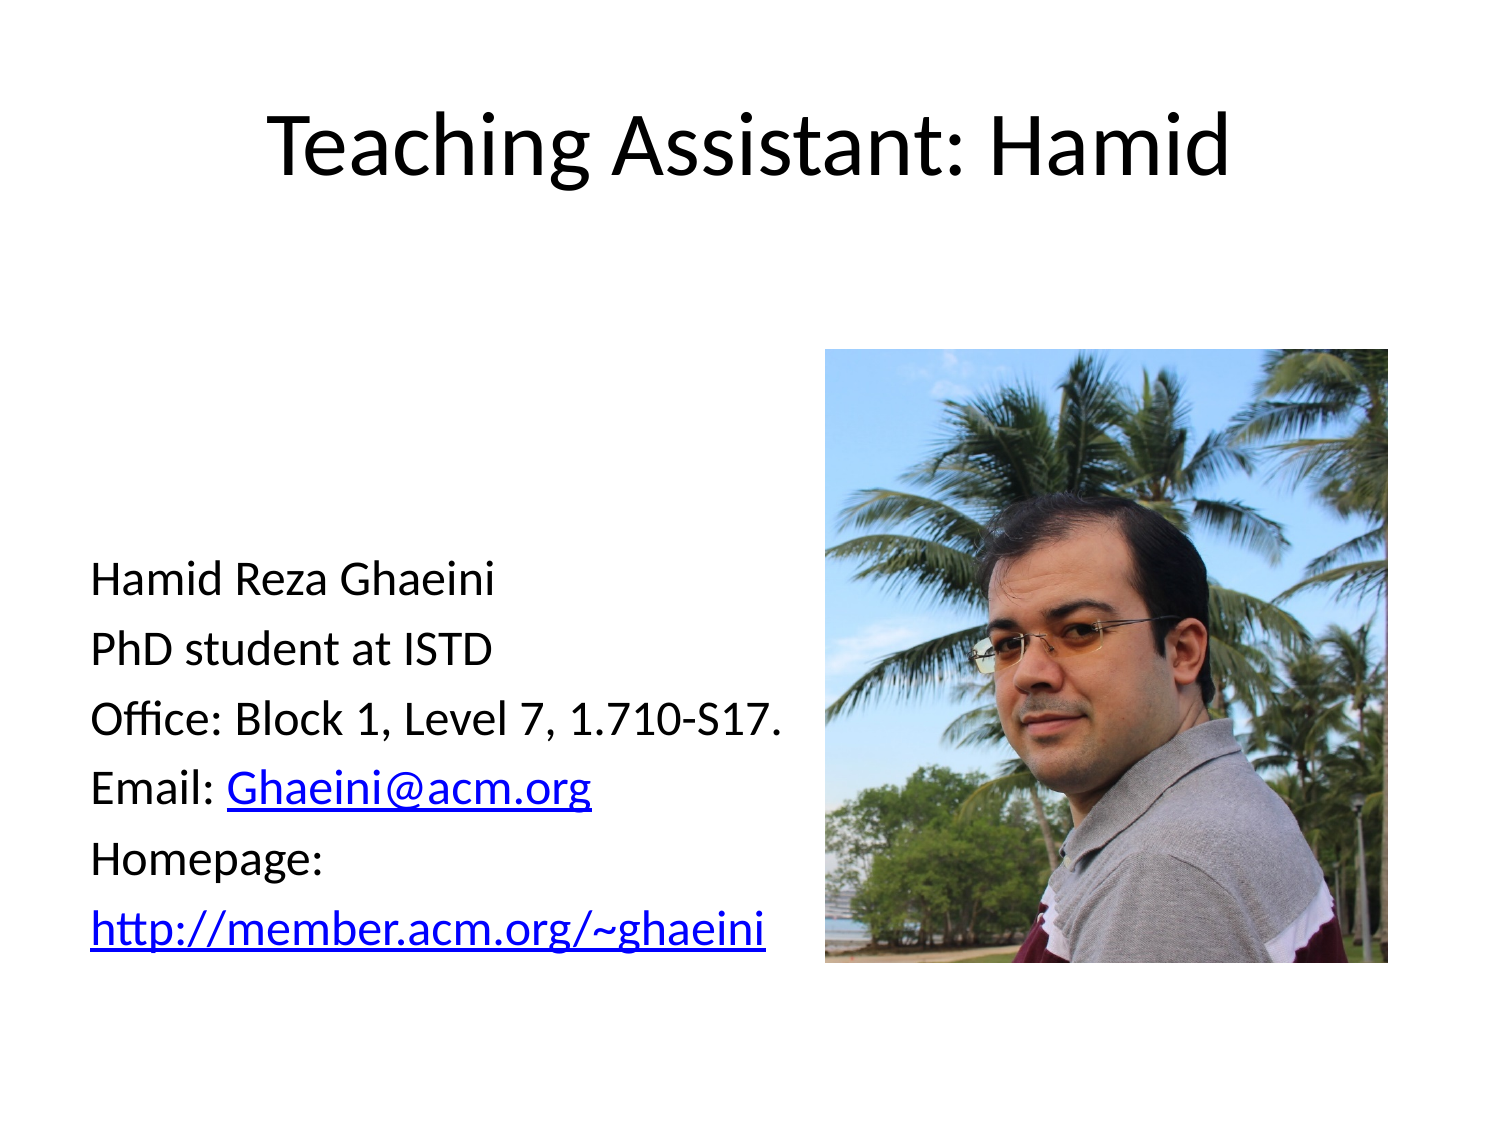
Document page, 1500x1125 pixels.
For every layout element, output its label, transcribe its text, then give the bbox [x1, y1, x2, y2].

picture [824, 349, 1388, 963]
text_box Hamid Reza Ghaeini PhD student at ISTD Office: Block 1, Level 7, 1.710-S17. Email: Ghaeini@acm.org Homepage: http://member.acm.org/~ghaeini [75, 278, 800, 963]
title Teaching Assistant: Hamid [75, 45, 1425, 233]
